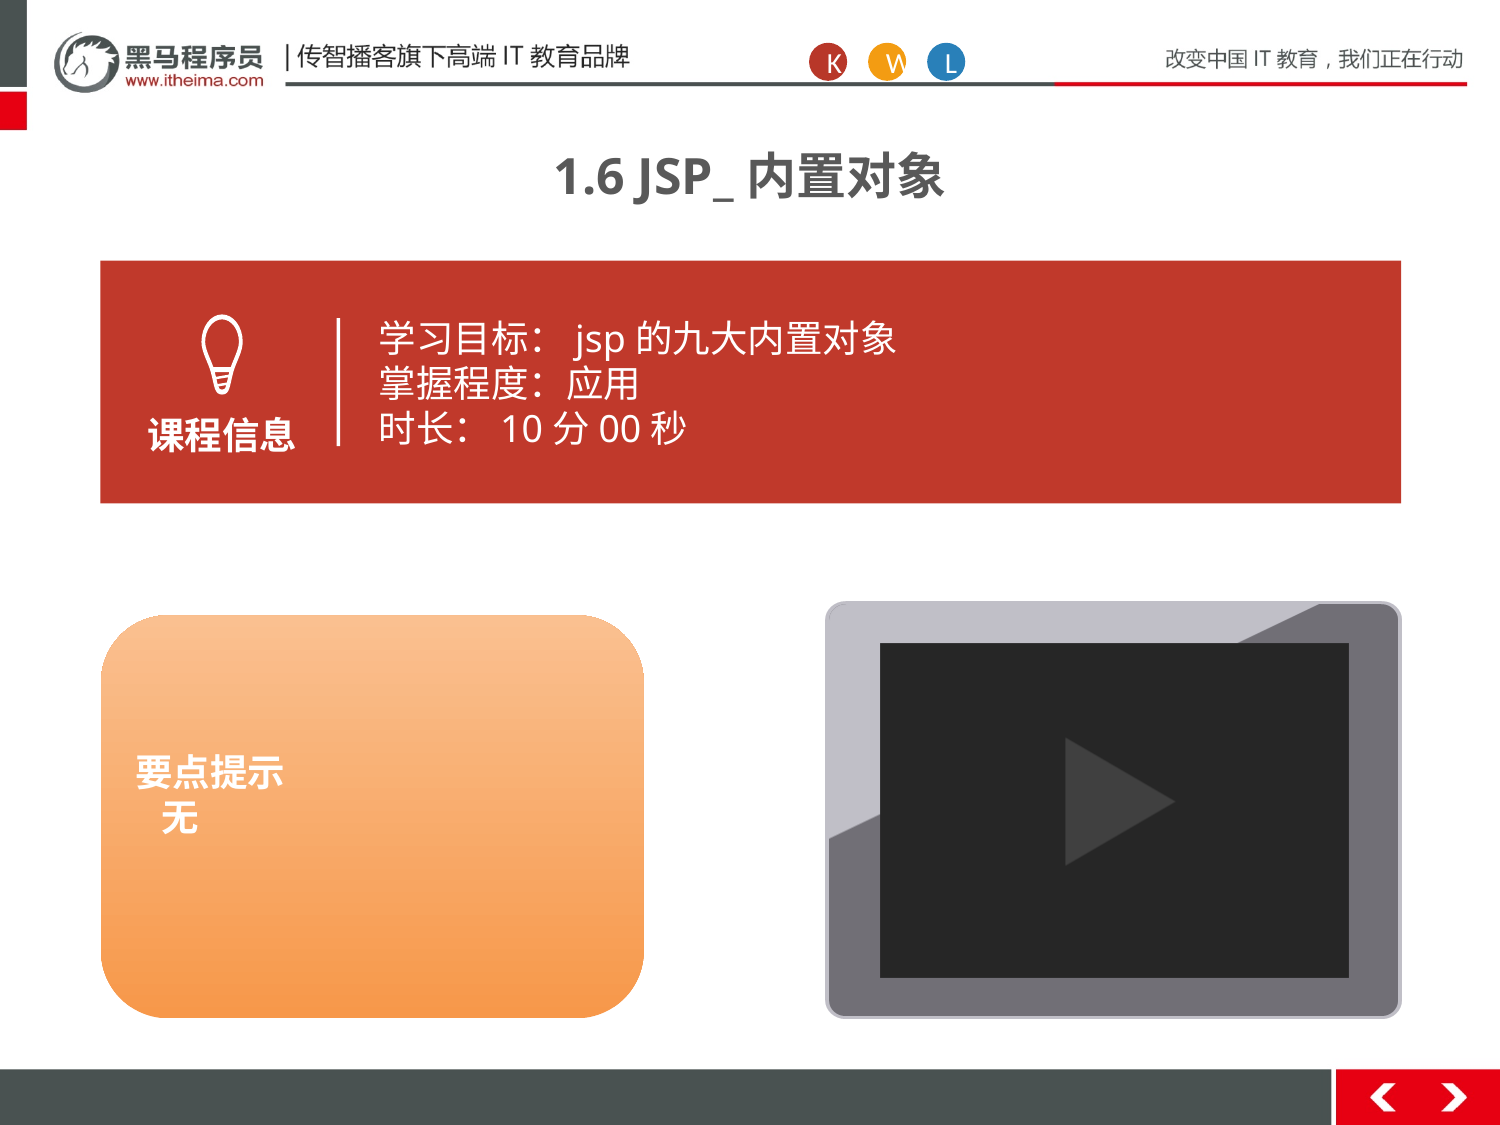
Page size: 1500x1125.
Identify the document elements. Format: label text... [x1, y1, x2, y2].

picture [0, 0, 1500, 137]
text_box W [866, 40, 909, 83]
text_box 要点提示 无 [100, 615, 644, 1019]
text_box K [806, 40, 850, 83]
text_box L [925, 40, 968, 83]
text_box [130, 314, 314, 466]
text_box [335, 316, 342, 448]
text_box [98, 258, 1403, 505]
picture [0, 209, 1500, 1125]
text_box 学习目标：jsp的九大内置对象 掌握程度：应用 时长：10分00秒 [363, 307, 1500, 458]
text_box 1.6 JSP_内置对象 [0, 137, 1500, 209]
